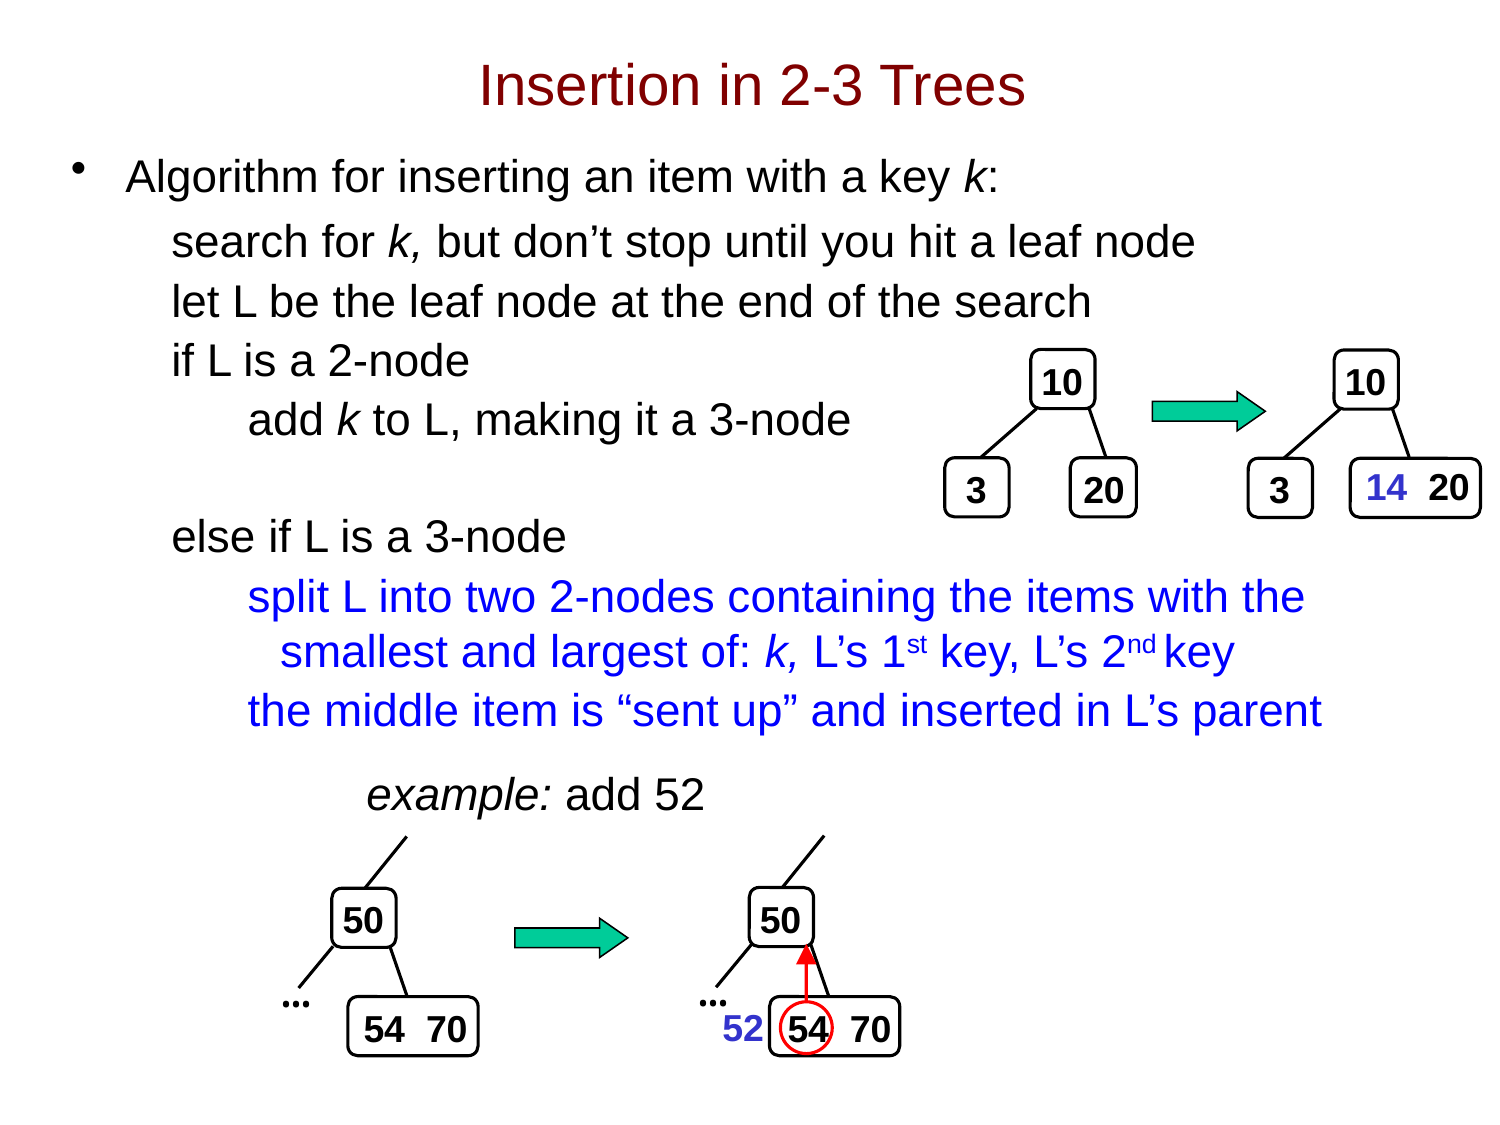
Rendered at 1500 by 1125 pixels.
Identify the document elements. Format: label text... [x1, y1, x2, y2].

text_box [1152, 391, 1266, 431]
text_box 3 [930, 458, 1005, 521]
text_box [514, 918, 628, 958]
text_box 52 [697, 996, 776, 1059]
title Insertion in 2-3 Trees [64, 12, 1442, 138]
text_box 54 70 [730, 997, 956, 1059]
text_box 54 70 [306, 997, 532, 1059]
text_box 3 [1234, 459, 1325, 521]
text_box 50 [317, 889, 409, 951]
text_box … [682, 948, 745, 1024]
text_box 10 [1016, 350, 1108, 412]
list Algorithm for inserting an item with a key k: search for k, but don’t stop until you hit a leaf node let L be the leaf node at the end of the search if L is a 2-node add k to L, making it a 3-node else if L is a 3-node split L into two 2-nodes containing the items with the smallest and largest of: k, L’s 1st key, L’s 2nd key the middle item is “sent up” and inserted in L’s parent example: add 52 [55, 138, 1500, 1060]
text_box [795, 943, 817, 997]
text_box 20 [1005, 458, 1231, 521]
text_box … [265, 949, 327, 1025]
text_box 14 20 [1309, 455, 1500, 518]
text_box 10 [1320, 350, 1411, 413]
